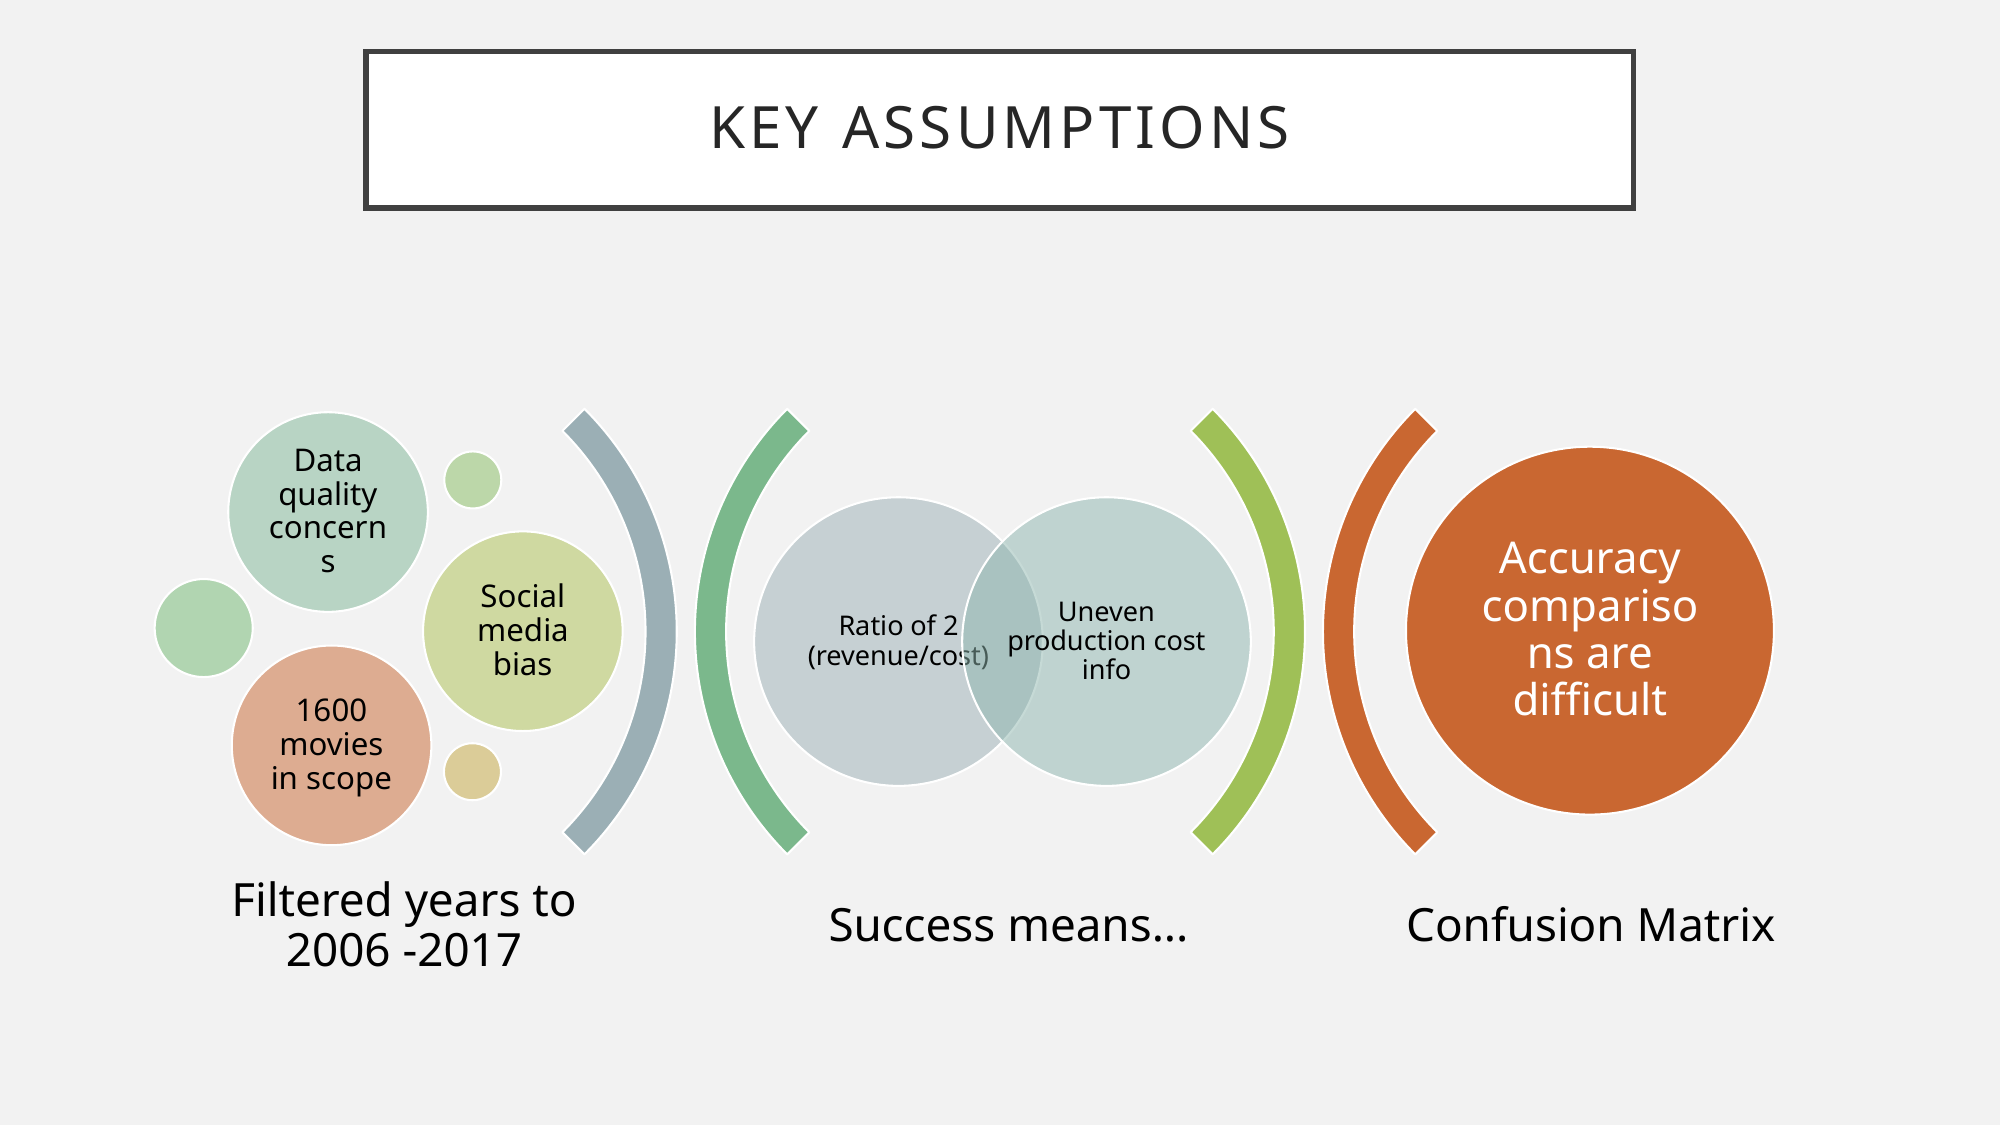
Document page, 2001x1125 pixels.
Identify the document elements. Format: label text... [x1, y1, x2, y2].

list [46, 270, 1954, 1036]
title Key Assumptions [363, 49, 1636, 211]
